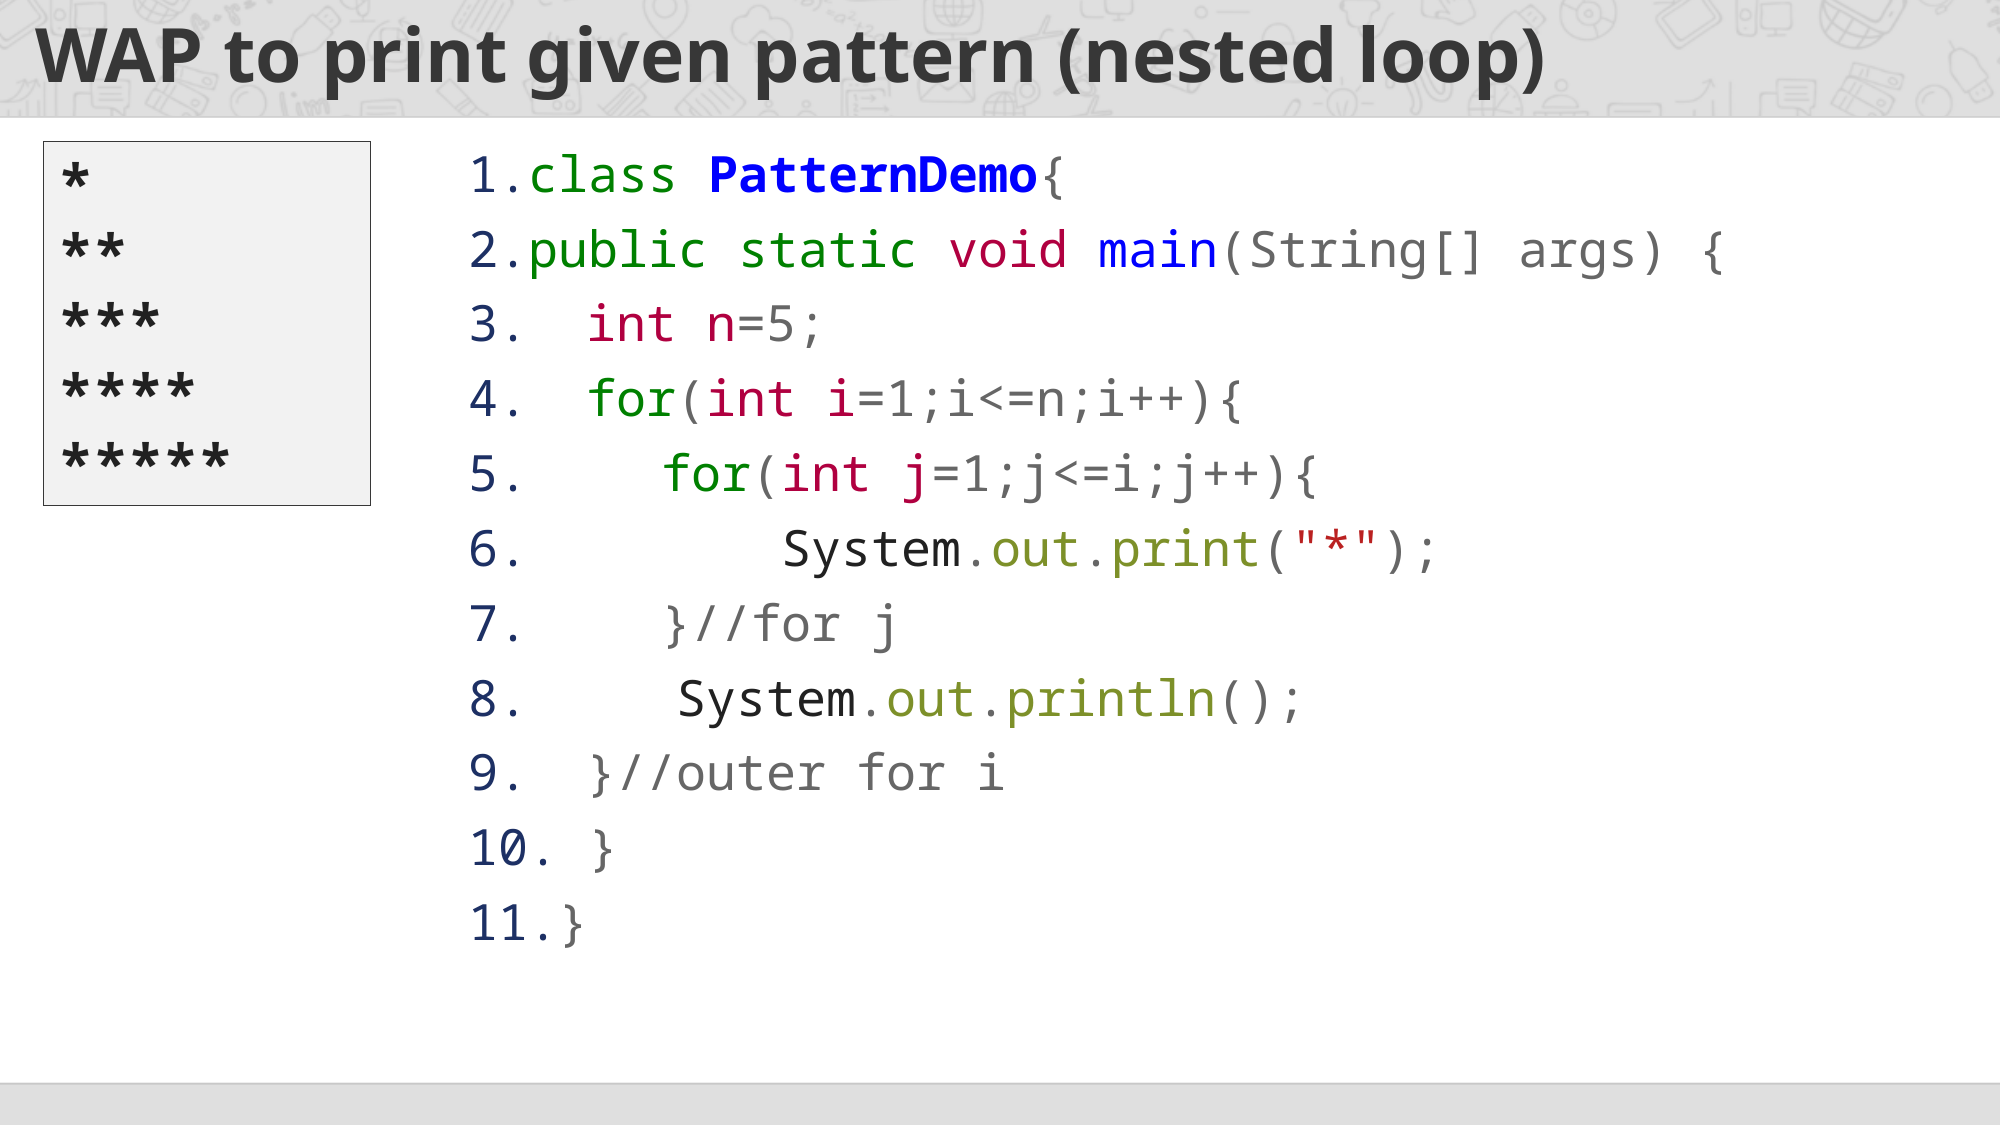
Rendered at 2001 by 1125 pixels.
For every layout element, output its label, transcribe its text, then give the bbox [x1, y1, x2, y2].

list class PatternDemo{ public static void main(String[] args) { int n=5; for(int i=1;i<=n;i++){ for(int j=1;j<=i;j++){ System.out.print("*"); }//for j System.out.println(); }//outer for i } } [453, 141, 1979, 1059]
text_box * ** *** **** ***** [43, 141, 371, 506]
title WAP to print given pattern (nested loop) [0, 0, 2000, 117]
